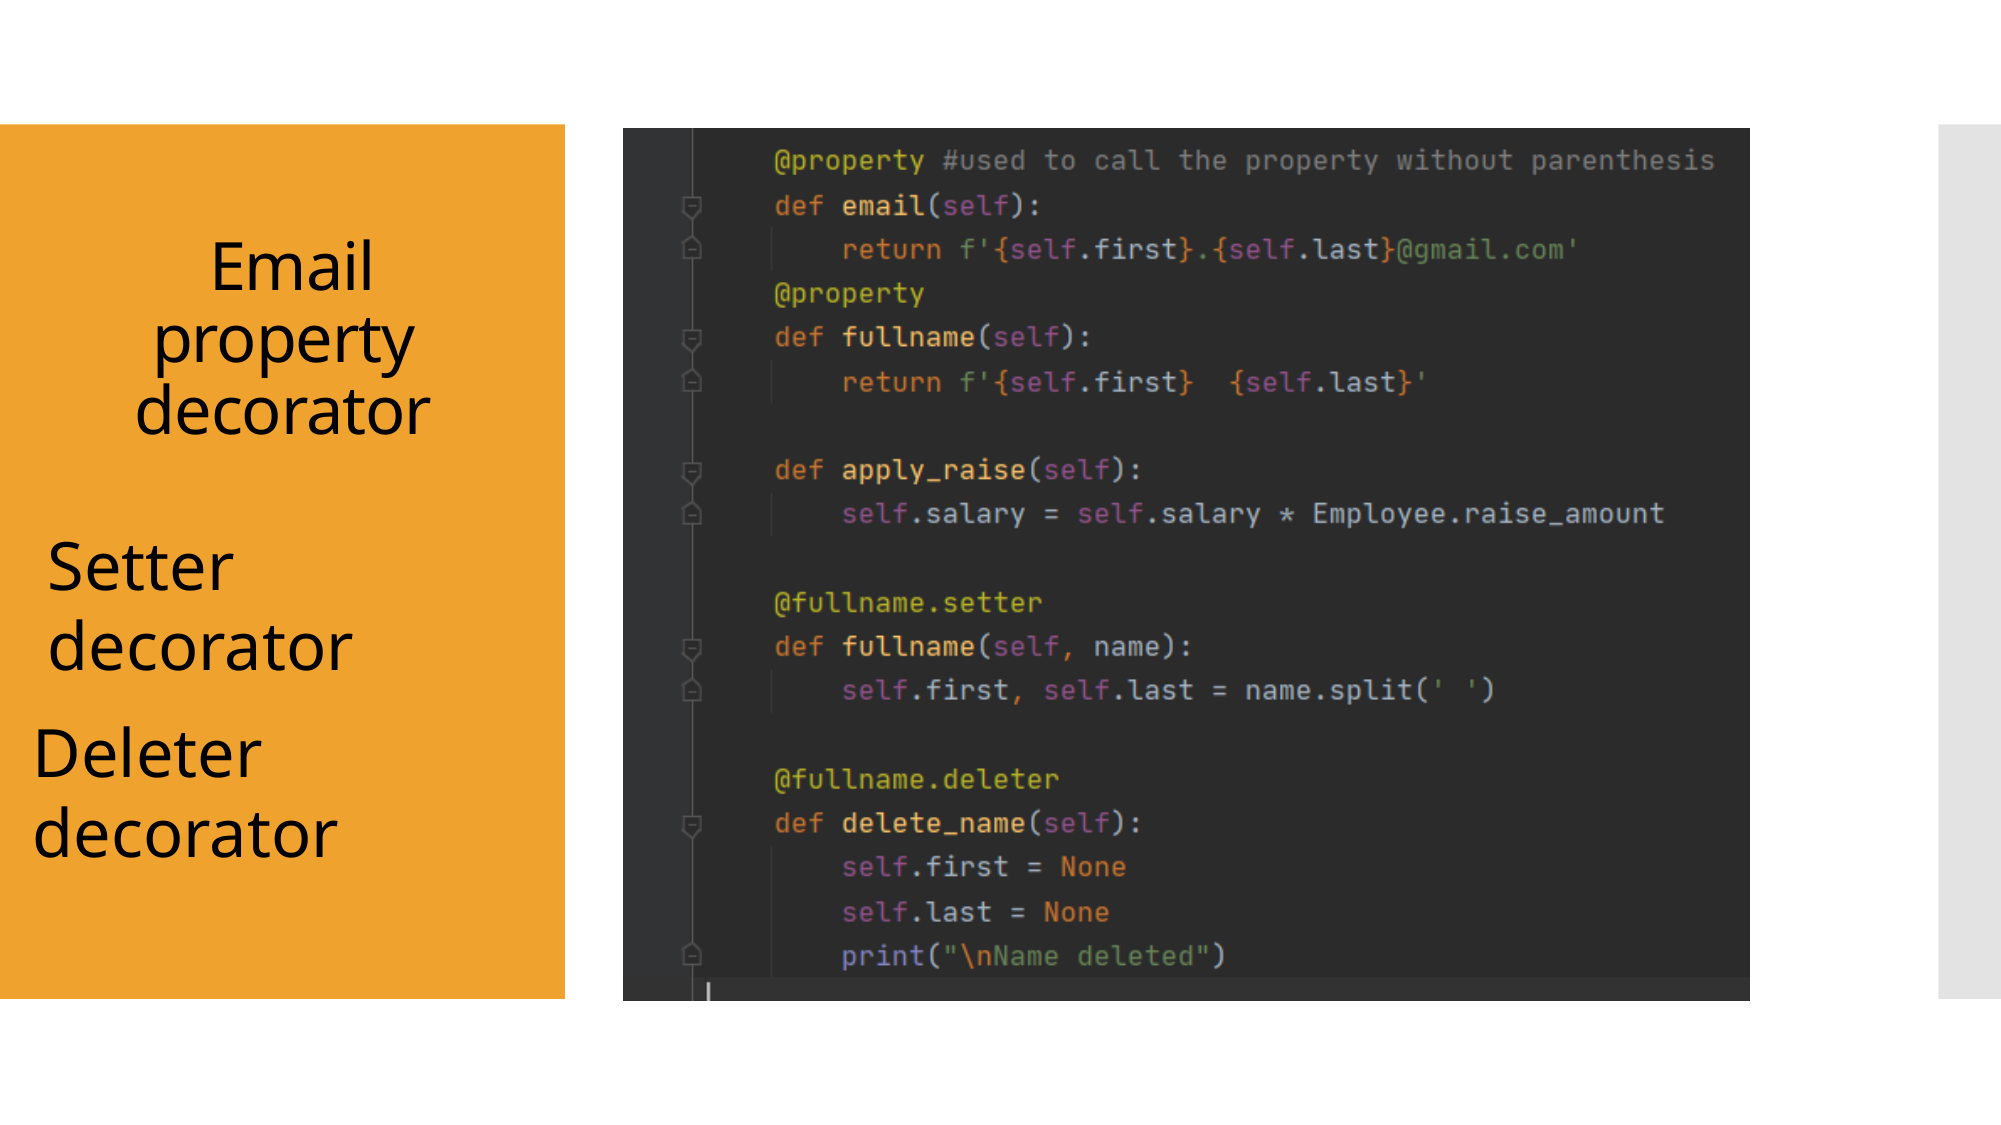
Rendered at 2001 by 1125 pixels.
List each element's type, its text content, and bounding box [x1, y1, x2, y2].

text_box Setter decorator [32, 516, 534, 691]
title Email property decorator [41, 184, 525, 497]
text_box Deleter decorator [17, 703, 574, 878]
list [623, 127, 1751, 1001]
